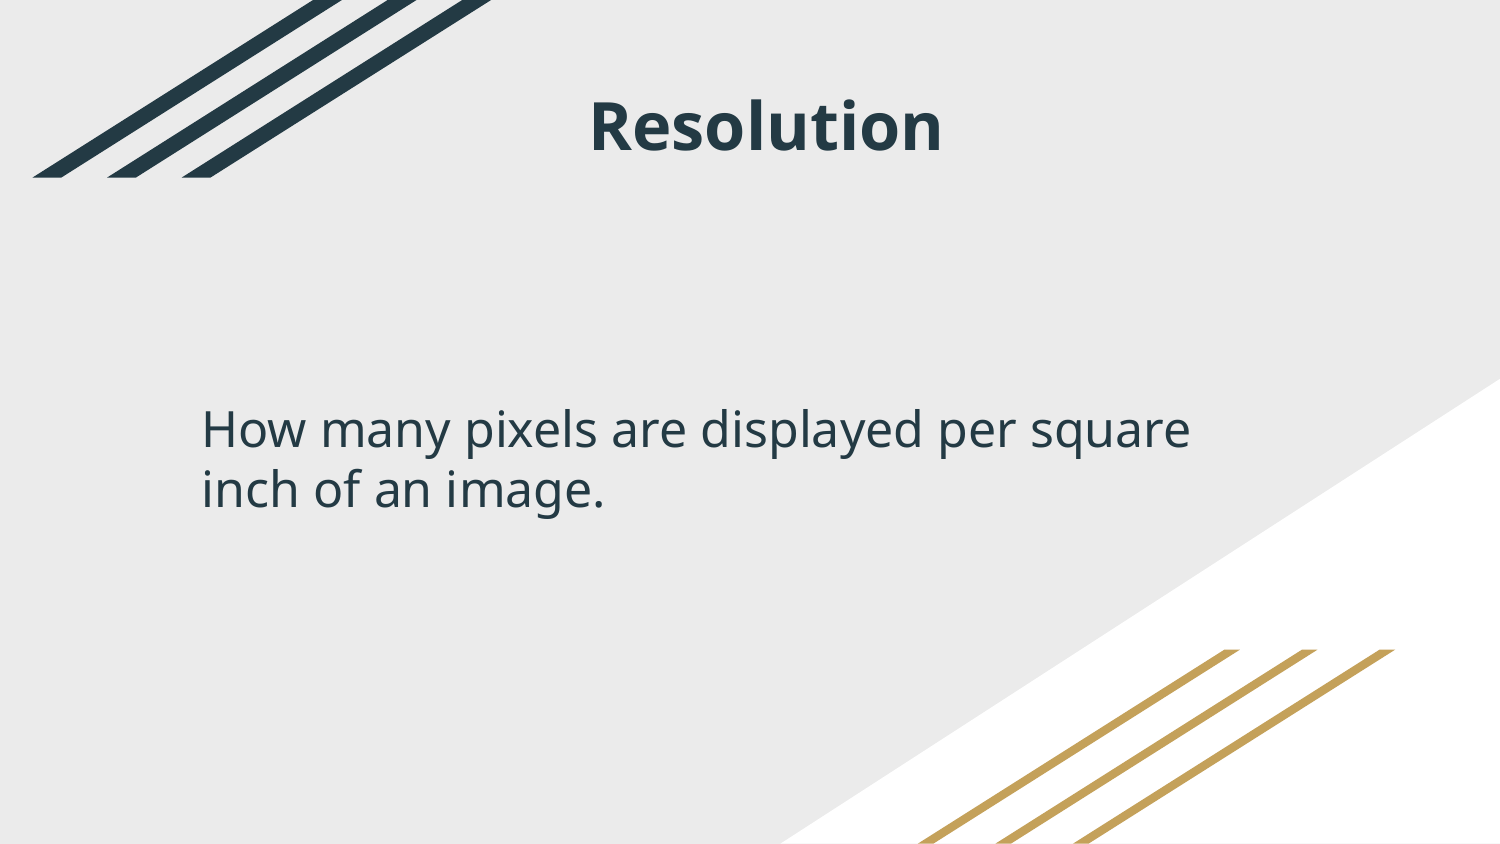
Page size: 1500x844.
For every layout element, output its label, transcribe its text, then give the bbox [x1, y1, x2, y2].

title Resolution [325, 50, 1208, 156]
text_box How many pixels are displayed per square inch of an image. [186, 156, 1289, 757]
